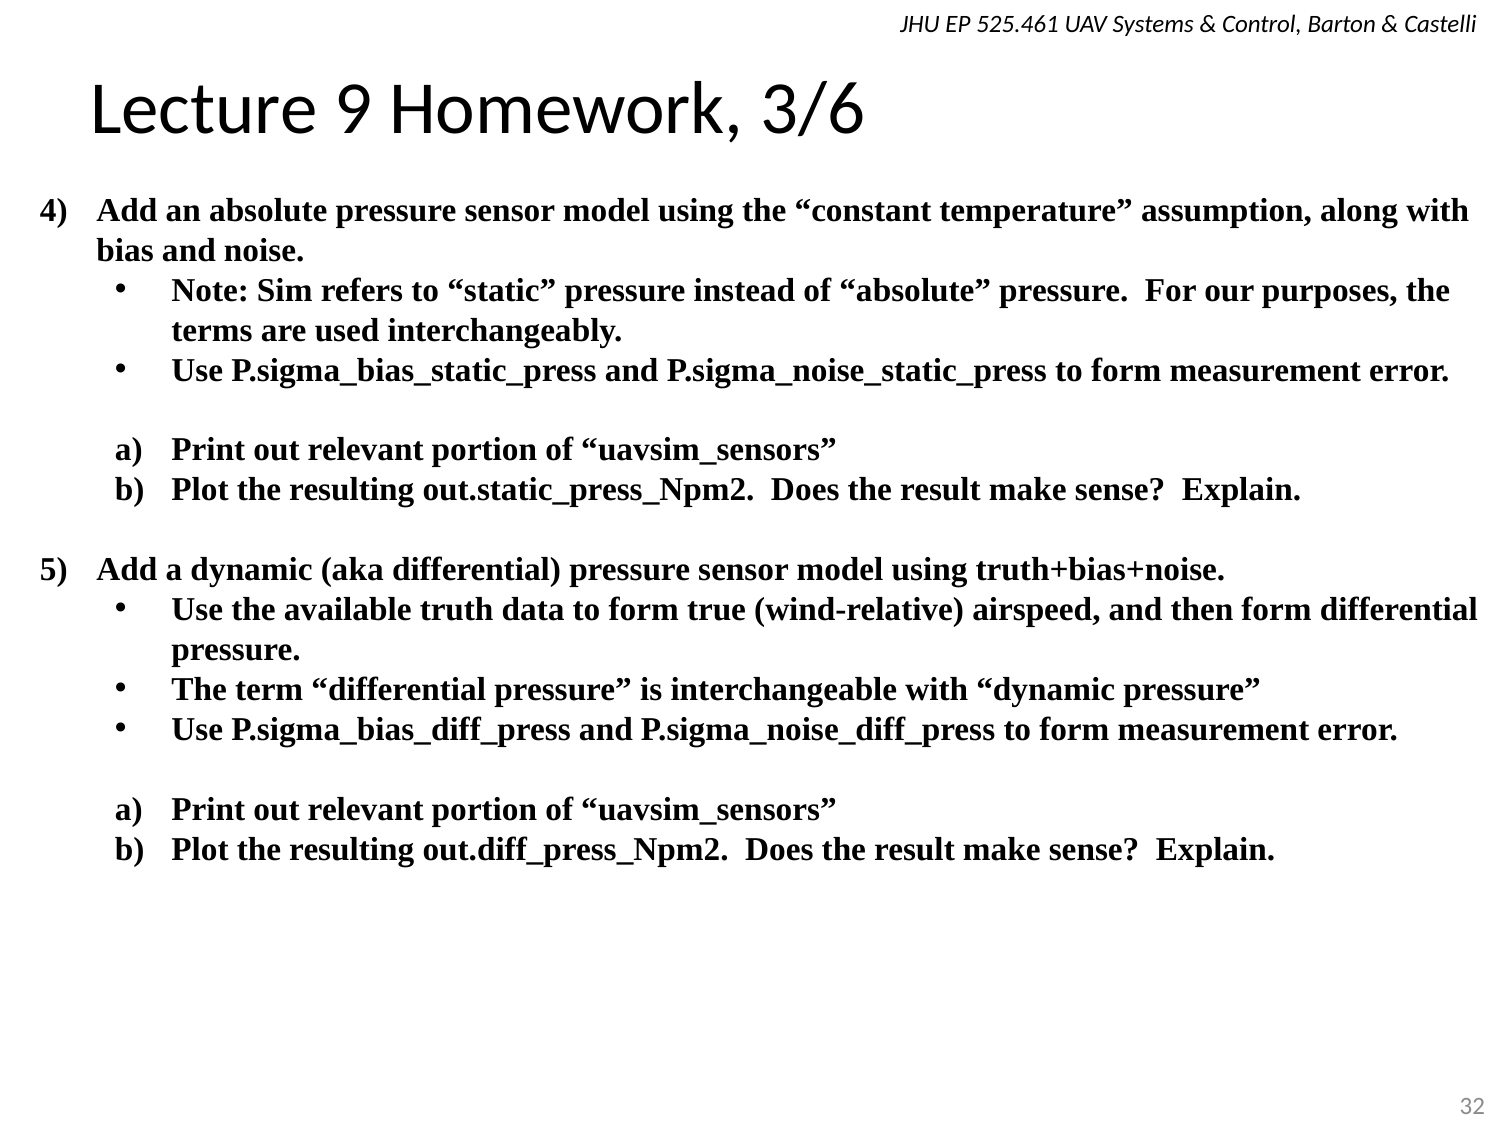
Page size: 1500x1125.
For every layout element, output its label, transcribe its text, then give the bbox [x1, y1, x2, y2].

slide_number 32 [1157, 1083, 1500, 1125]
text_box Add an absolute pressure sensor model using the “constant temperature” assumption, along with bias and noise. Note: Sim refers to “static” pressure instead of “absolute” pressure. For our purposes, the terms are used interchangeably. Use P.sigma_bias_static_press and P.sigma_noise_static_press to form measurement error. Print out relevant portion of “uavsim_sensors” Plot the resulting out.static_press_Npm2. Does the result make sense? Explain. Add a dynamic (aka differential) pressure sensor model using truth+bias+noise. Use the available truth data to form true (wind-relative) airspeed, and then form differential pressure. The term “differential pressure” is interchangeable with “dynamic pressure” Use P.sigma_bias_diff_press and P.sigma_noise_diff_press to form measurement error. Print out relevant portion of “uavsim_sensors” Plot the resulting out.diff_press_Npm2. Does the result make sense? Explain. [25, 180, 1500, 875]
title Lecture 9 Homework, 3/6 [75, 45, 1425, 163]
